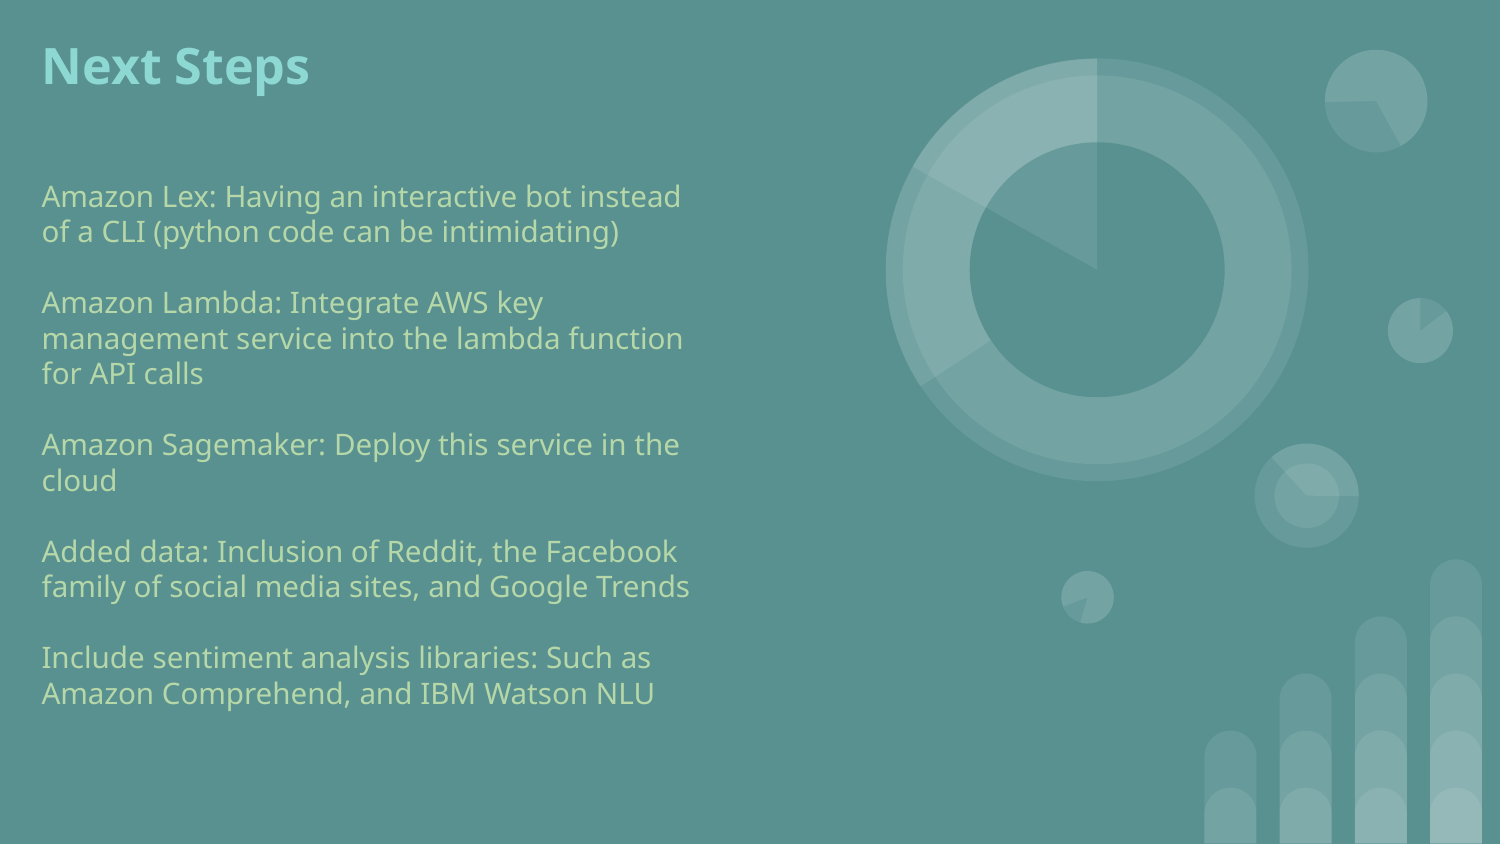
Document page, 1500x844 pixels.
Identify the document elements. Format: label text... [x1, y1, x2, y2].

title Next Steps [26, 19, 725, 111]
subtitle Amazon Lex: Having an interactive bot instead of a CLI (python code can be intimidating) Amazon Lambda: Integrate AWS key management service into the lambda function for API calls Amazon Sagemaker: Deploy this service in the cloud Added data: Inclusion of Reddit, the Facebook family of social media sites, and Google Trends Include sentiment analysis libraries: Such as Amazon Comprehend, and IBM Watson NLU [26, 162, 725, 735]
